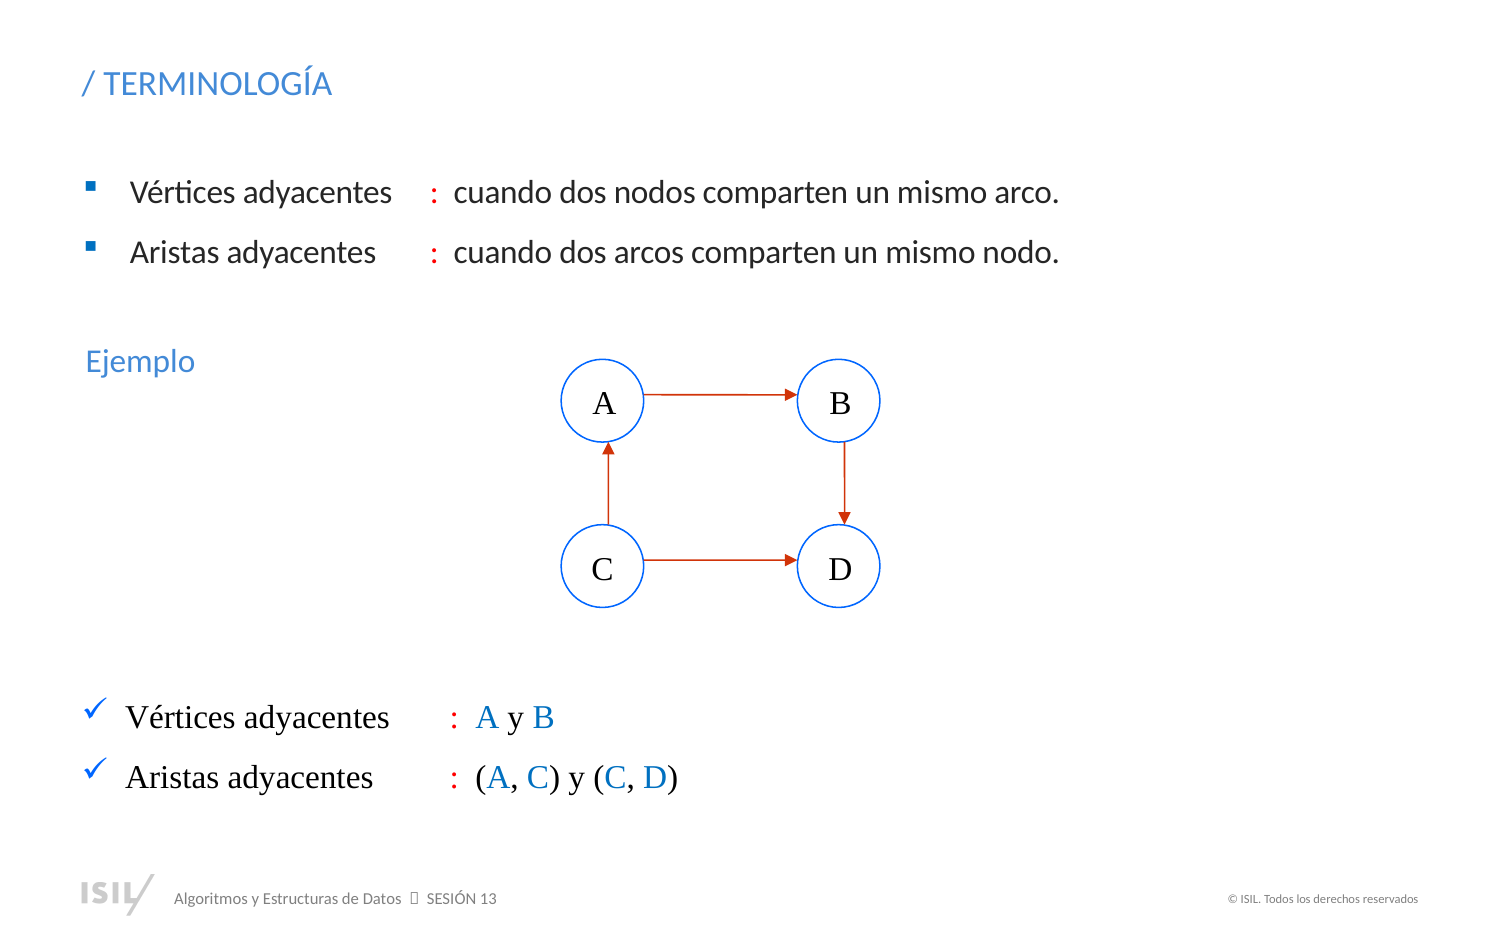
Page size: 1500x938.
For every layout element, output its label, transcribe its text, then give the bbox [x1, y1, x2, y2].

text_box [602, 451, 615, 523]
text_box [648, 553, 792, 567]
text_box [649, 388, 792, 401]
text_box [797, 359, 883, 443]
text_box [838, 451, 851, 523]
text_box Ejemplo [70, 332, 300, 387]
text_box / TERMINOLOGÍA [66, 52, 1249, 110]
text_box Vértices adyacentes : cuando dos nodos comparten un mismo arco. Aristas adyacentes : cuando dos arcos comparten un mismo nodo. [81, 150, 1132, 271]
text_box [797, 524, 883, 608]
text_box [560, 524, 644, 608]
text_box Vértices adyacentes : A y B Aristas adyacentes : (A, C) y (C, D) [66, 668, 721, 803]
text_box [560, 359, 646, 443]
